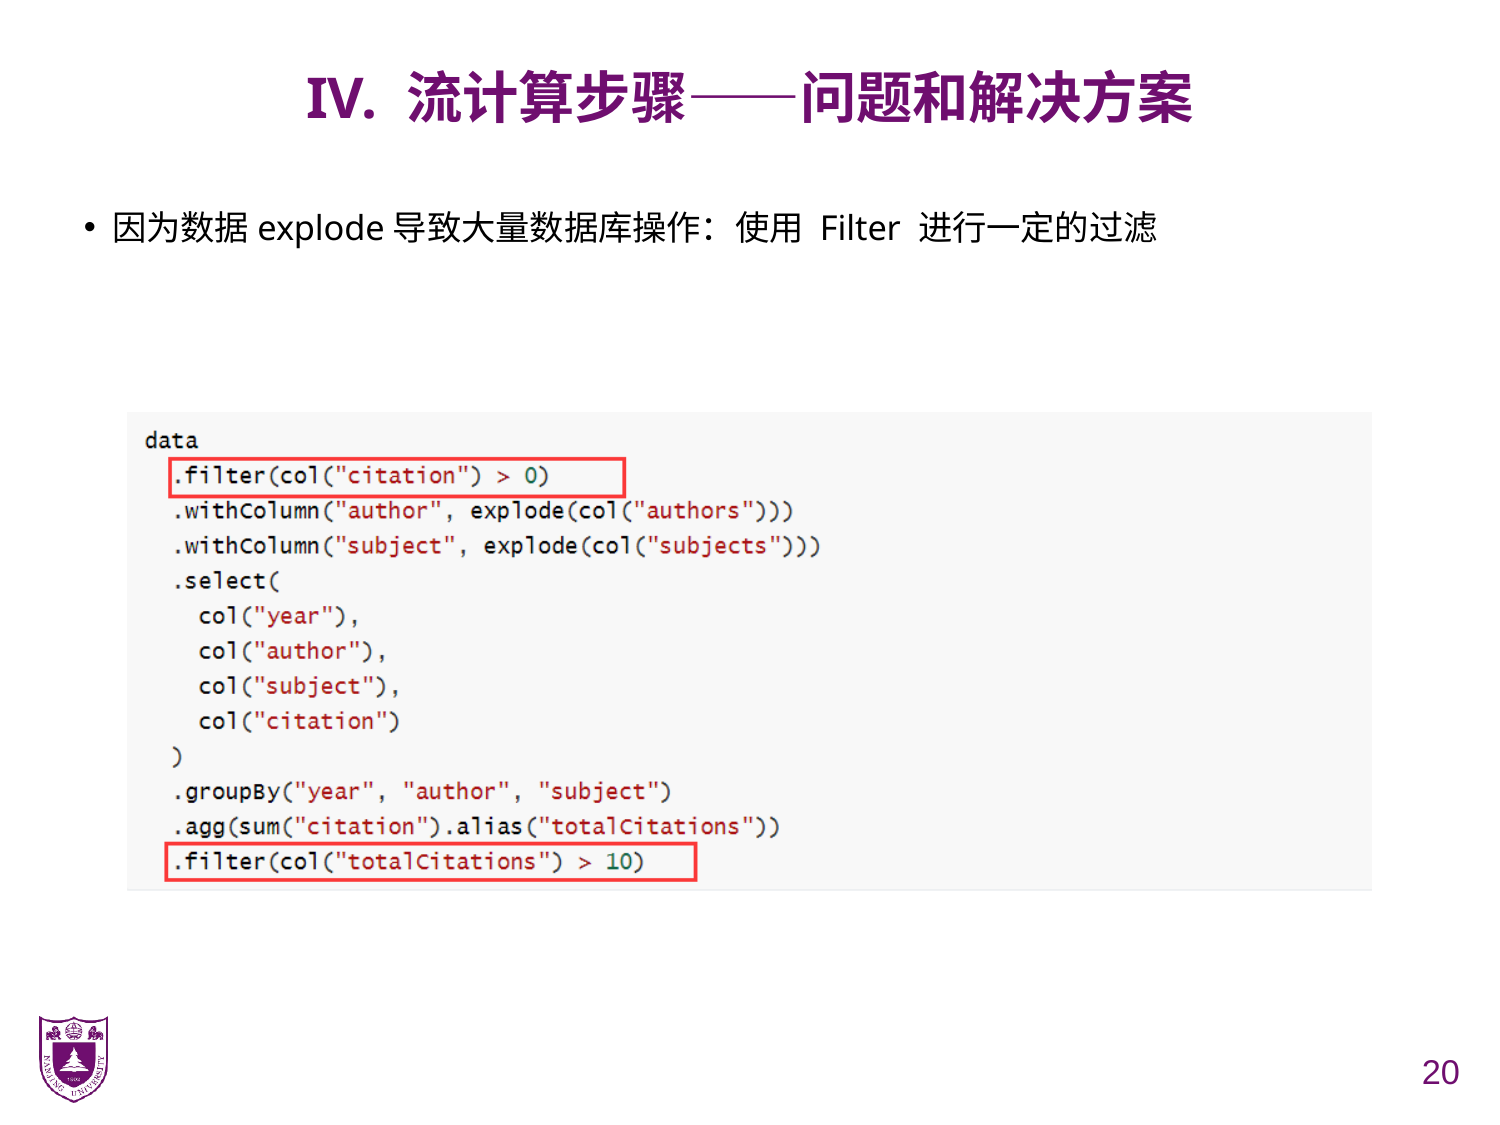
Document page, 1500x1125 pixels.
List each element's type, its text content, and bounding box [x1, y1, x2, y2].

list 因为数据explode导致大量数据库操作：使用 Filter 进行一定的过滤 [68, 194, 1475, 1031]
slide_number 20 [1370, 1047, 1475, 1095]
picture [39, 1016, 108, 1103]
title IV. 流计算步骤——问题和解决方案 [68, 47, 1431, 154]
picture [127, 412, 1372, 892]
